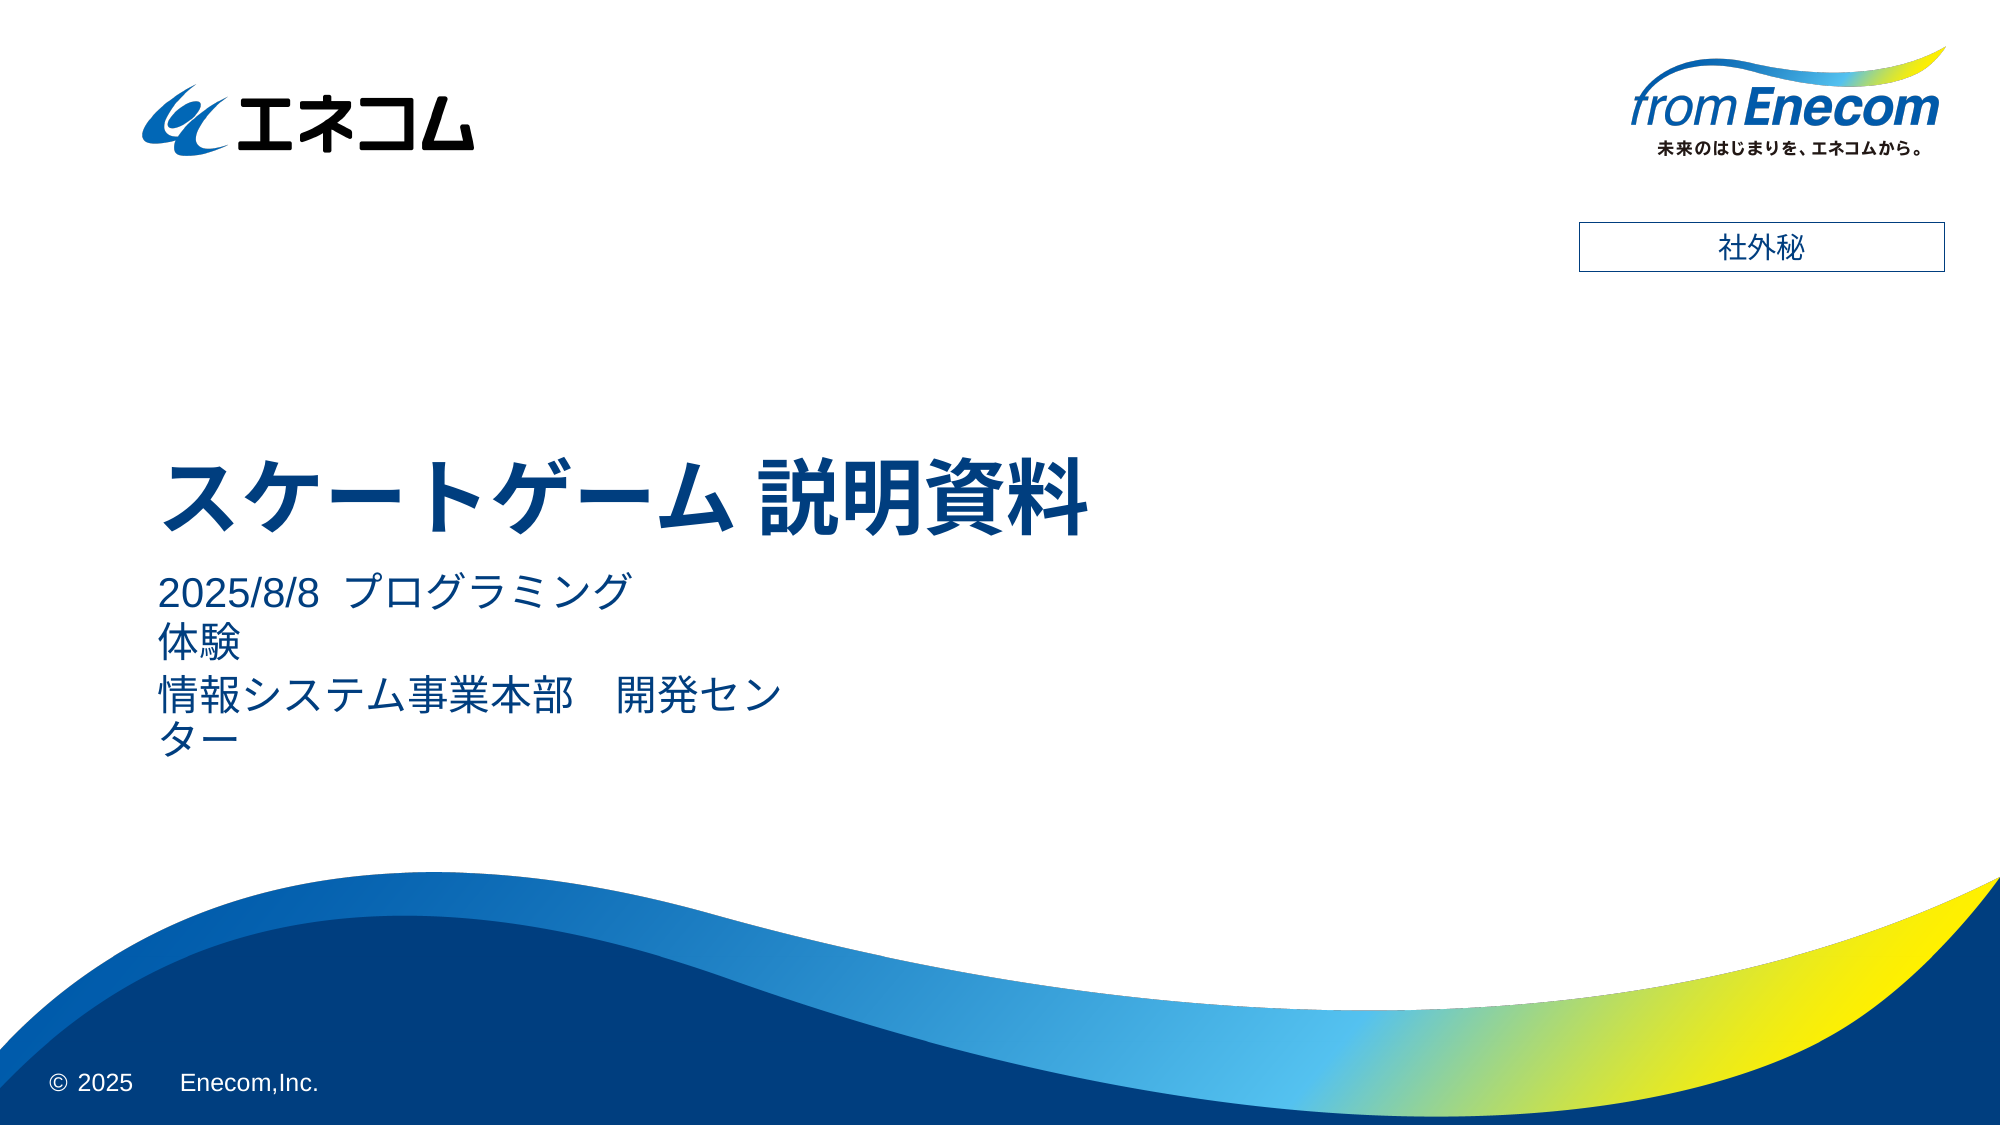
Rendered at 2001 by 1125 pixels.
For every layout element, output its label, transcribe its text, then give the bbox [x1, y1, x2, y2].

picture [142, 84, 474, 156]
list 情報システム事業本部 開発センター [142, 667, 869, 718]
picture [1631, 46, 1946, 156]
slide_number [142, 586, 689, 647]
picture [0, 872, 2000, 1125]
title スケートゲーム 説明資料 [142, 449, 1762, 553]
